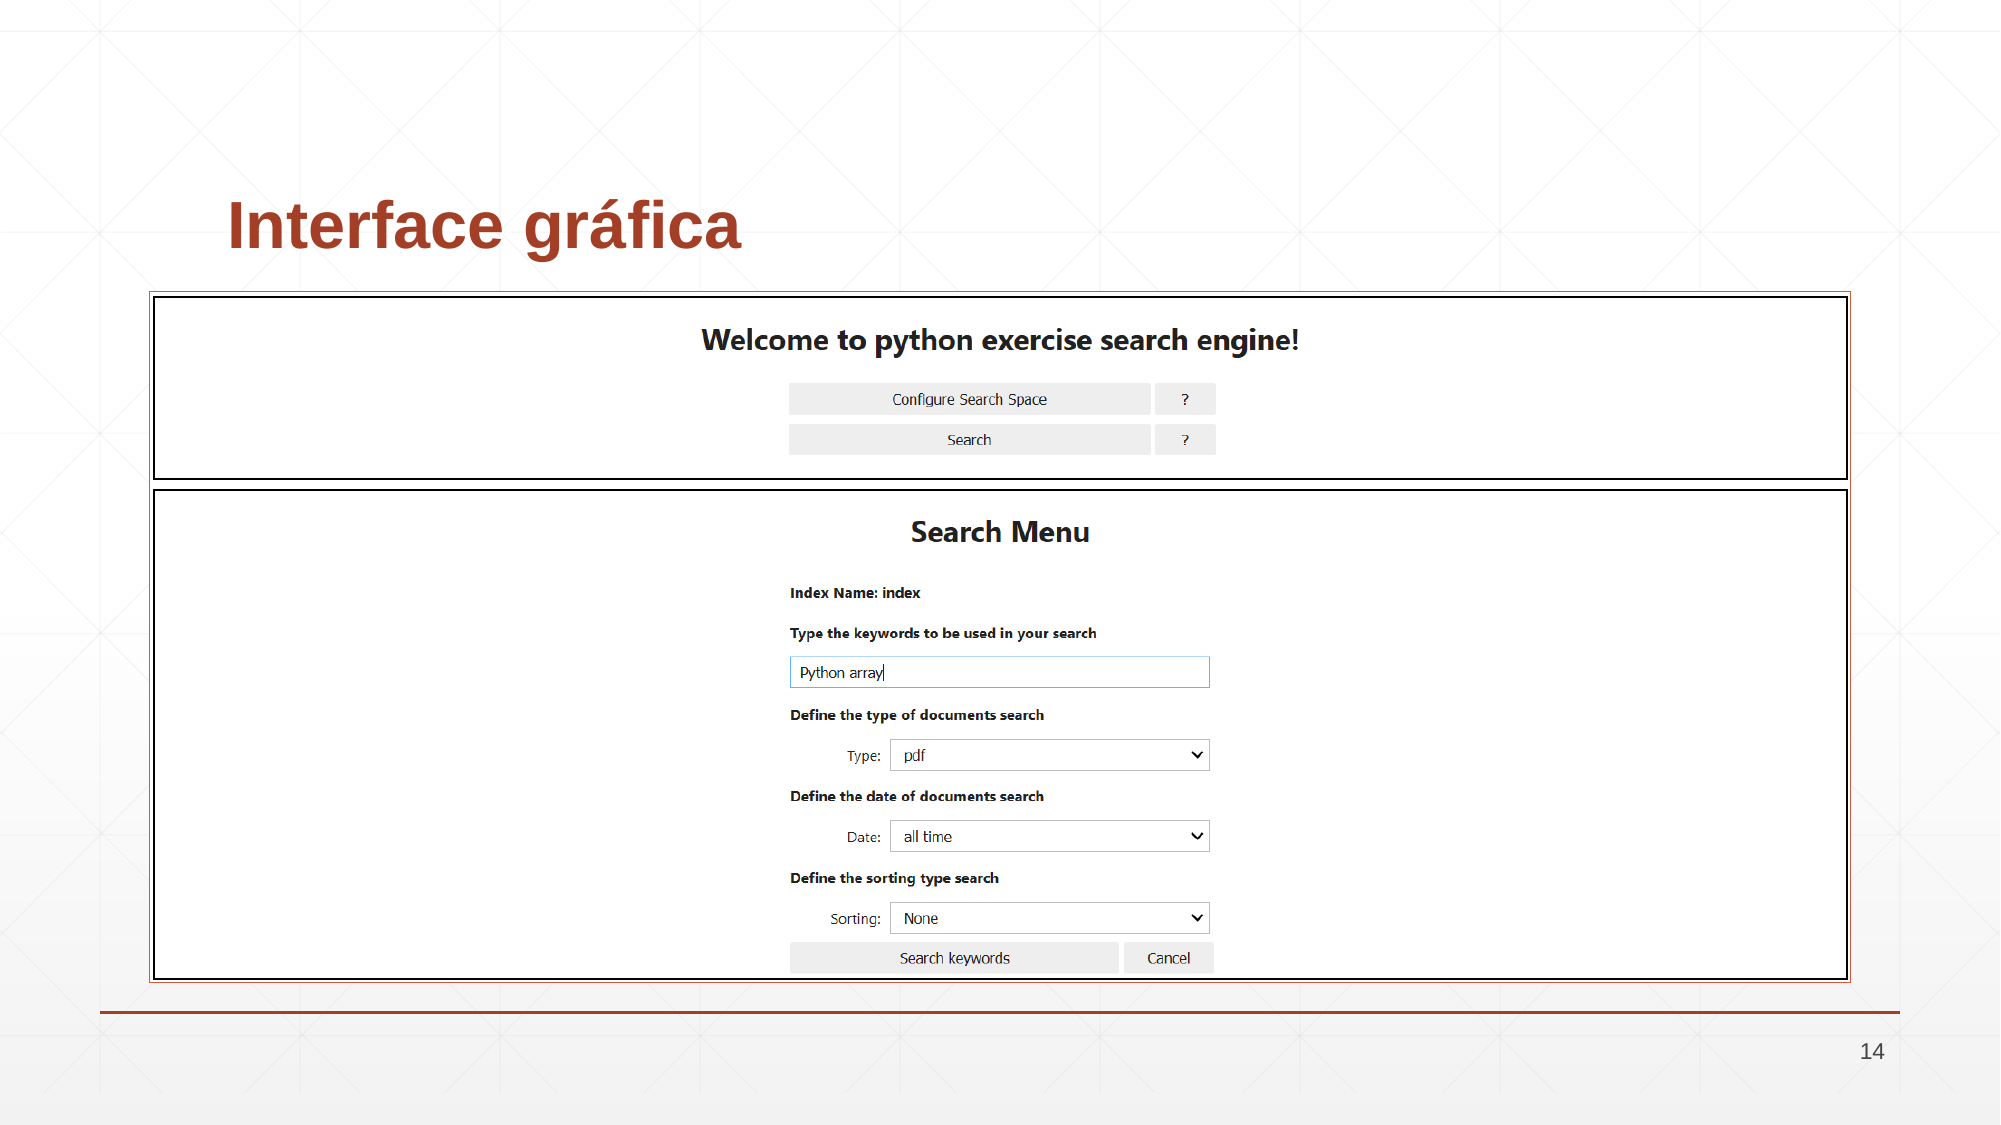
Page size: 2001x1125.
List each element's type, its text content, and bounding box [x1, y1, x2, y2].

title Interface gráfica [212, 82, 1788, 271]
picture [149, 291, 1851, 983]
slide_number 14 [1749, 1031, 1901, 1069]
